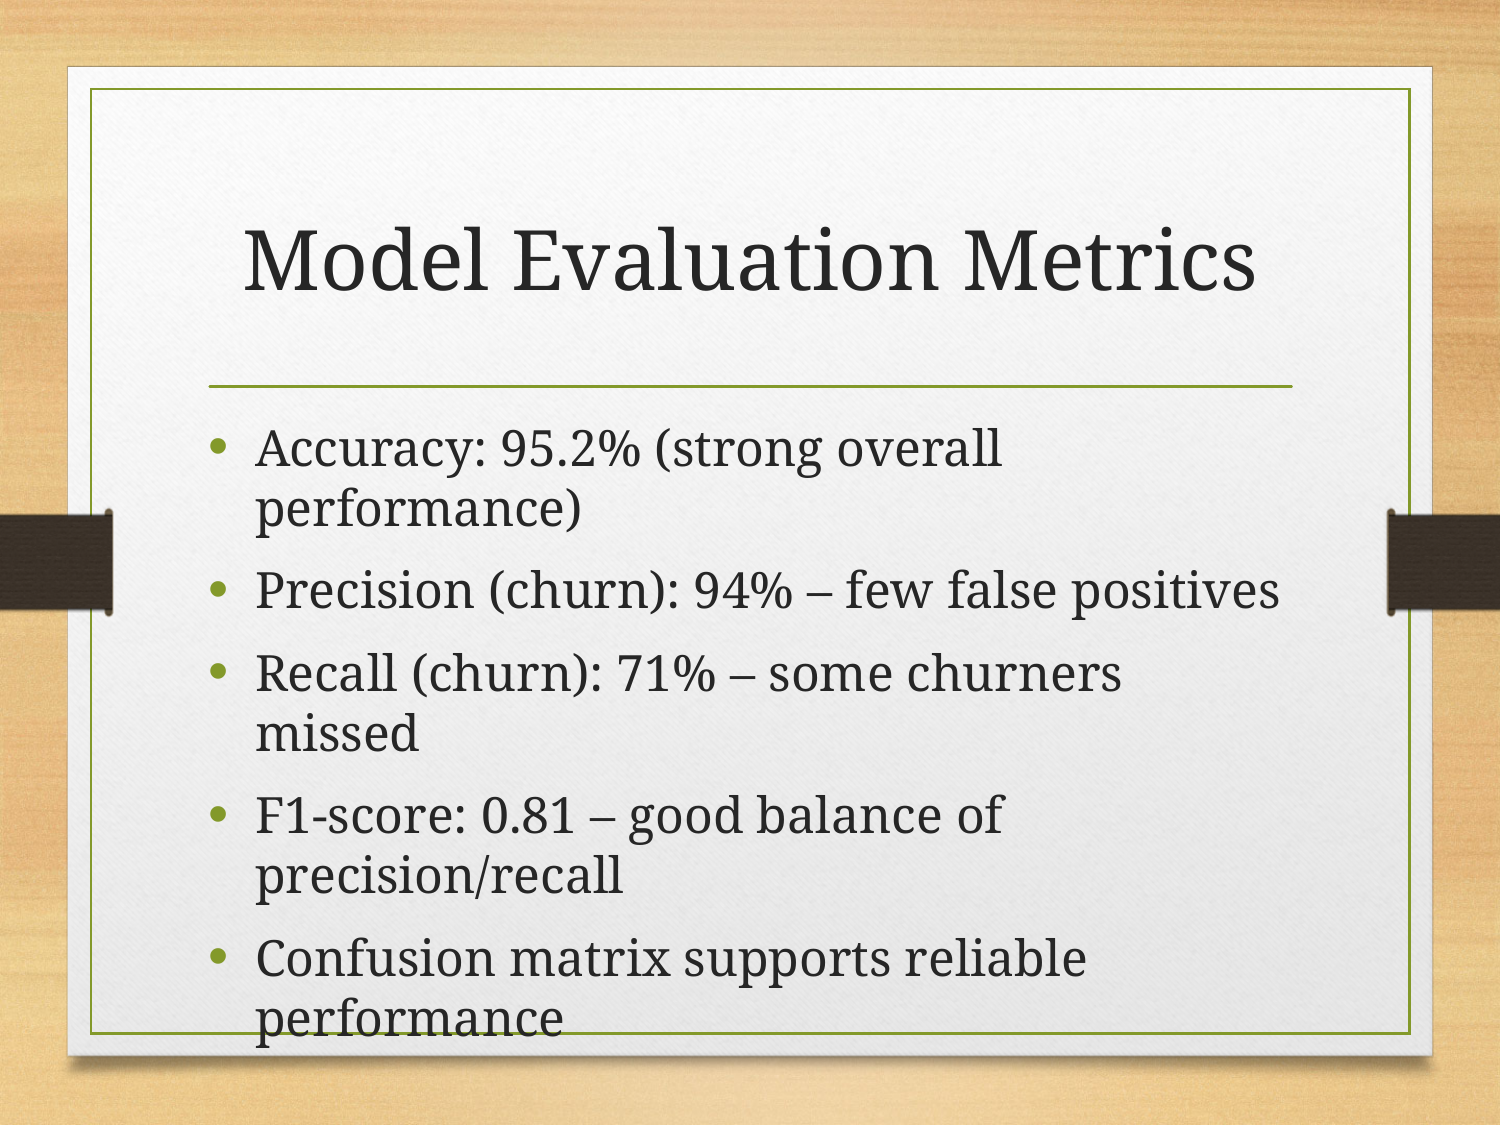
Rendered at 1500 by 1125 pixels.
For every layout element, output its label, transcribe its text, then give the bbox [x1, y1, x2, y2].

list Accuracy: 95.2% (strong overall performance) Precision (churn): 94% – few false positives Recall (churn): 71% – some churners missed F1-score: 0.81 – good balance of precision/recall Confusion matrix supports reliable performance [193, 408, 1309, 974]
picture [0, 0, 1500, 1125]
title Model Evaluation Metrics [193, 150, 1309, 365]
